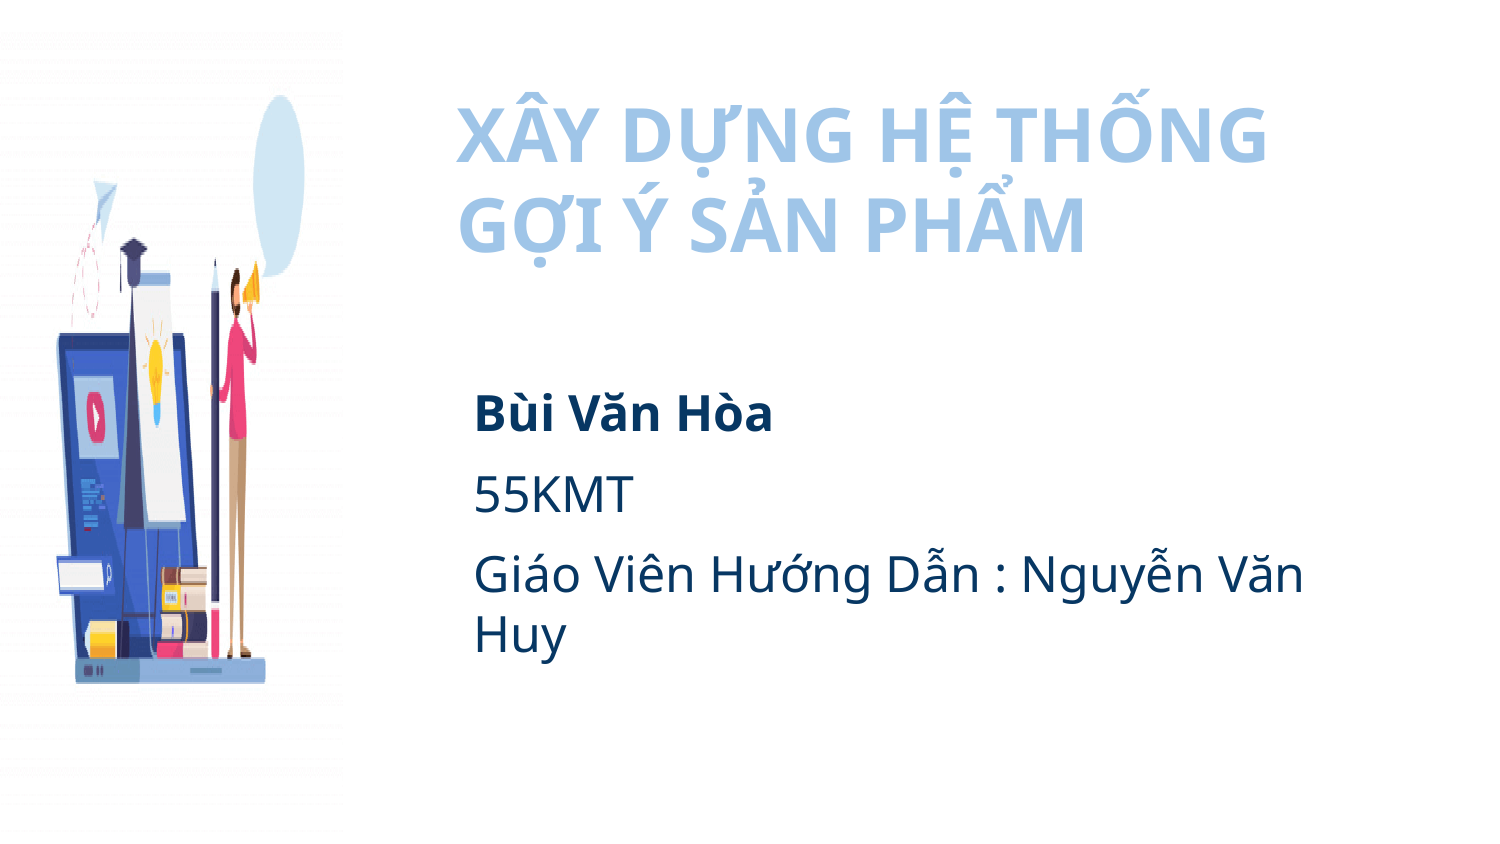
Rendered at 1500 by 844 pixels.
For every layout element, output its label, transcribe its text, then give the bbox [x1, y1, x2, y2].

picture [0, 0, 343, 844]
subtitle Bùi Văn Hòa 55KMT Giáo Viên Hướng Dẫn : Nguyễn Văn Huy [458, 366, 1373, 786]
title XÂY DỰNG HỆ THỐNG GỢI Ý SẢN PHẨM [441, 72, 1356, 263]
